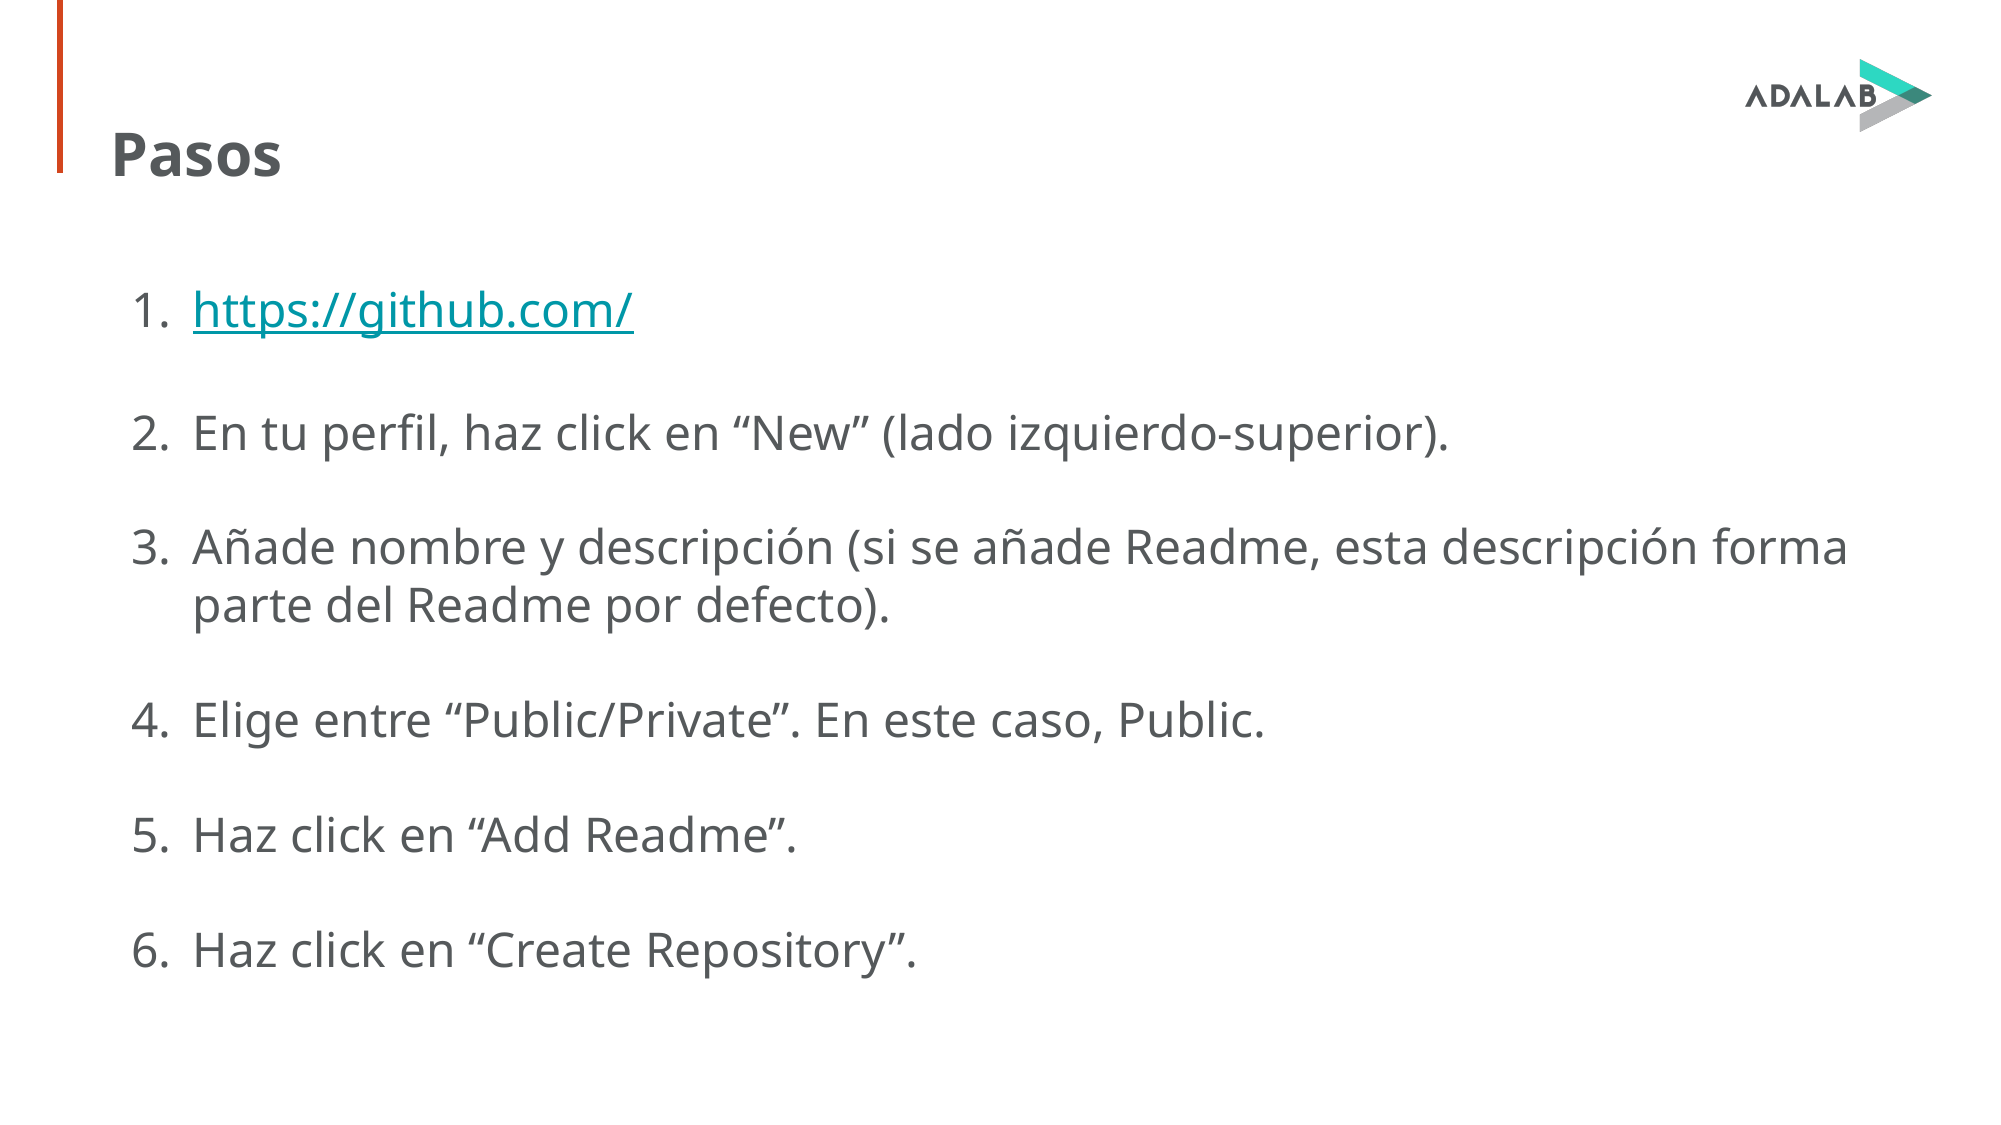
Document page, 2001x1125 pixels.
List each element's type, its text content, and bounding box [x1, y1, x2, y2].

picture [1745, 59, 1932, 132]
title https://github.com/ En tu perfil, haz click en “New” (lado izquierdo-superior). Añade nombre y descripción (si se añade Readme, esta descripción forma parte del Readme por defecto). Elige entre “Public/Private”. En este caso, Public. Haz click en “Add Readme”. Haz click en “Create Repository”. [117, 279, 1922, 925]
title Pasos [110, 116, 1315, 177]
